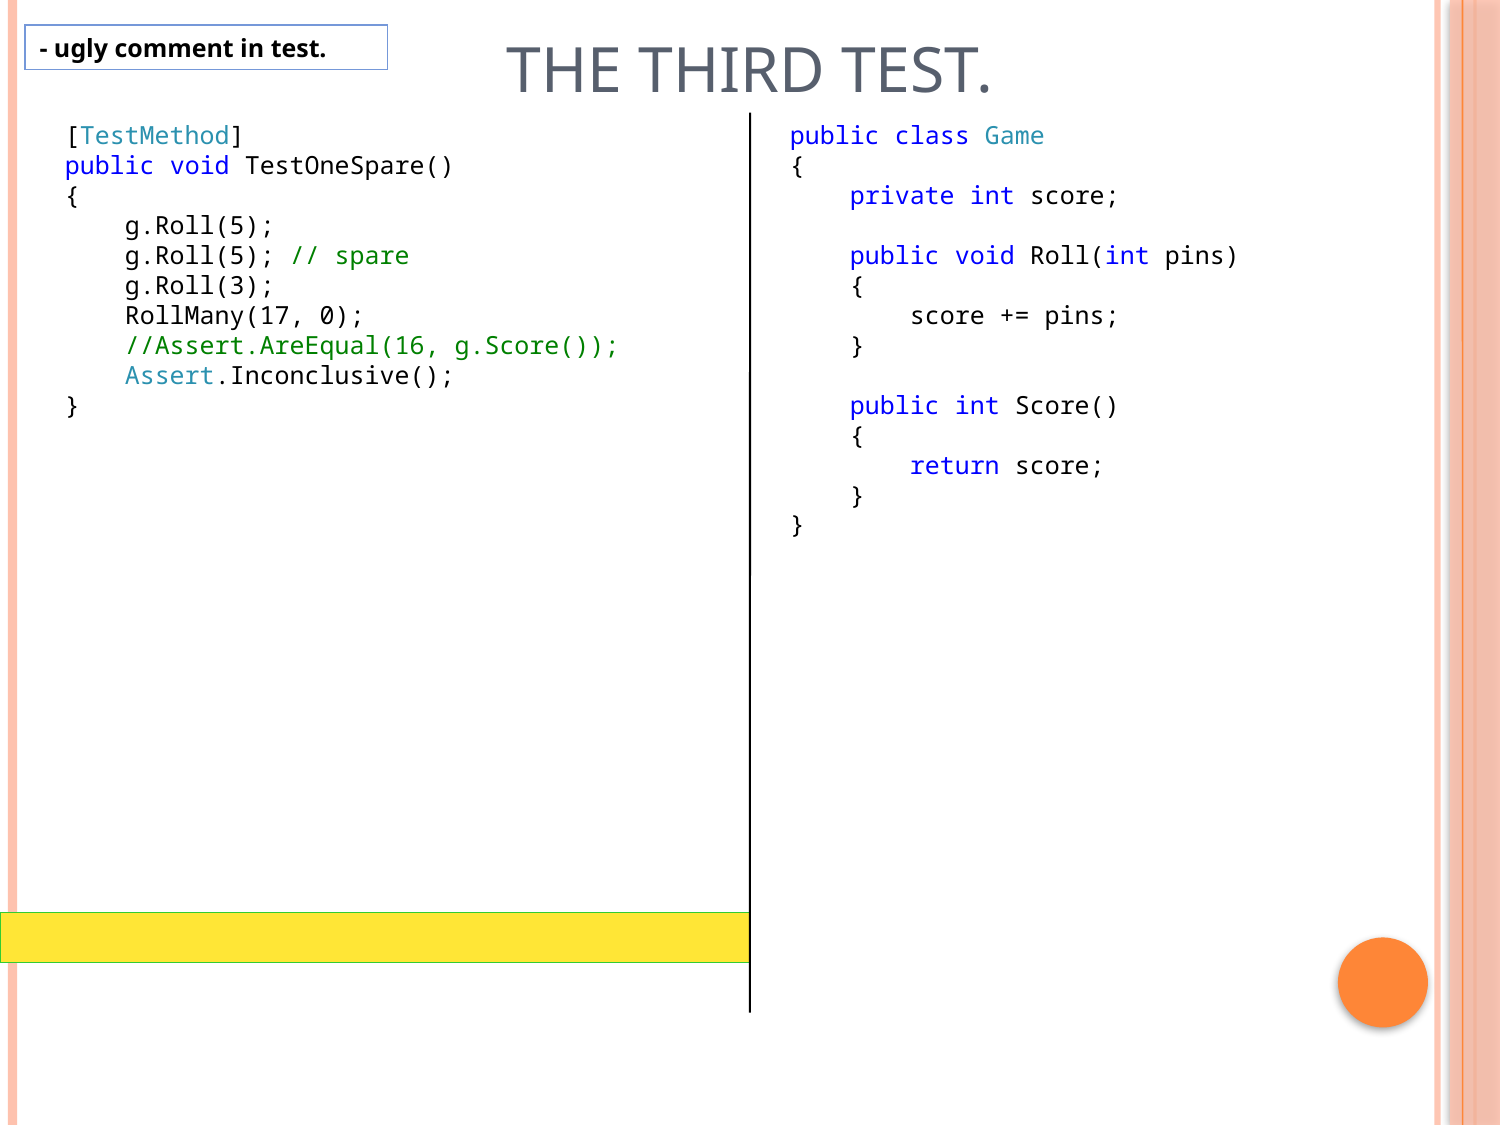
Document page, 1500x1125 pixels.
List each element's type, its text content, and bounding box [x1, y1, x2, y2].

text_box public class Game { private int score; public void Roll(int pins) { score += pins; } public int Score() { return score; } } [774, 112, 1263, 547]
text_box [TestMethod] public void TestOneSpare() { g.Roll(5); g.Roll(5); // spare g.Roll(3); RollMany(17, 0); //Assert.AreEqual(16, g.Score()); Assert.Inconclusive(); } [49, 112, 713, 450]
title The Third test. [75, 0, 1425, 113]
text_box - ugly comment in test. [24, 24, 388, 70]
text_box [0, 912, 748, 963]
